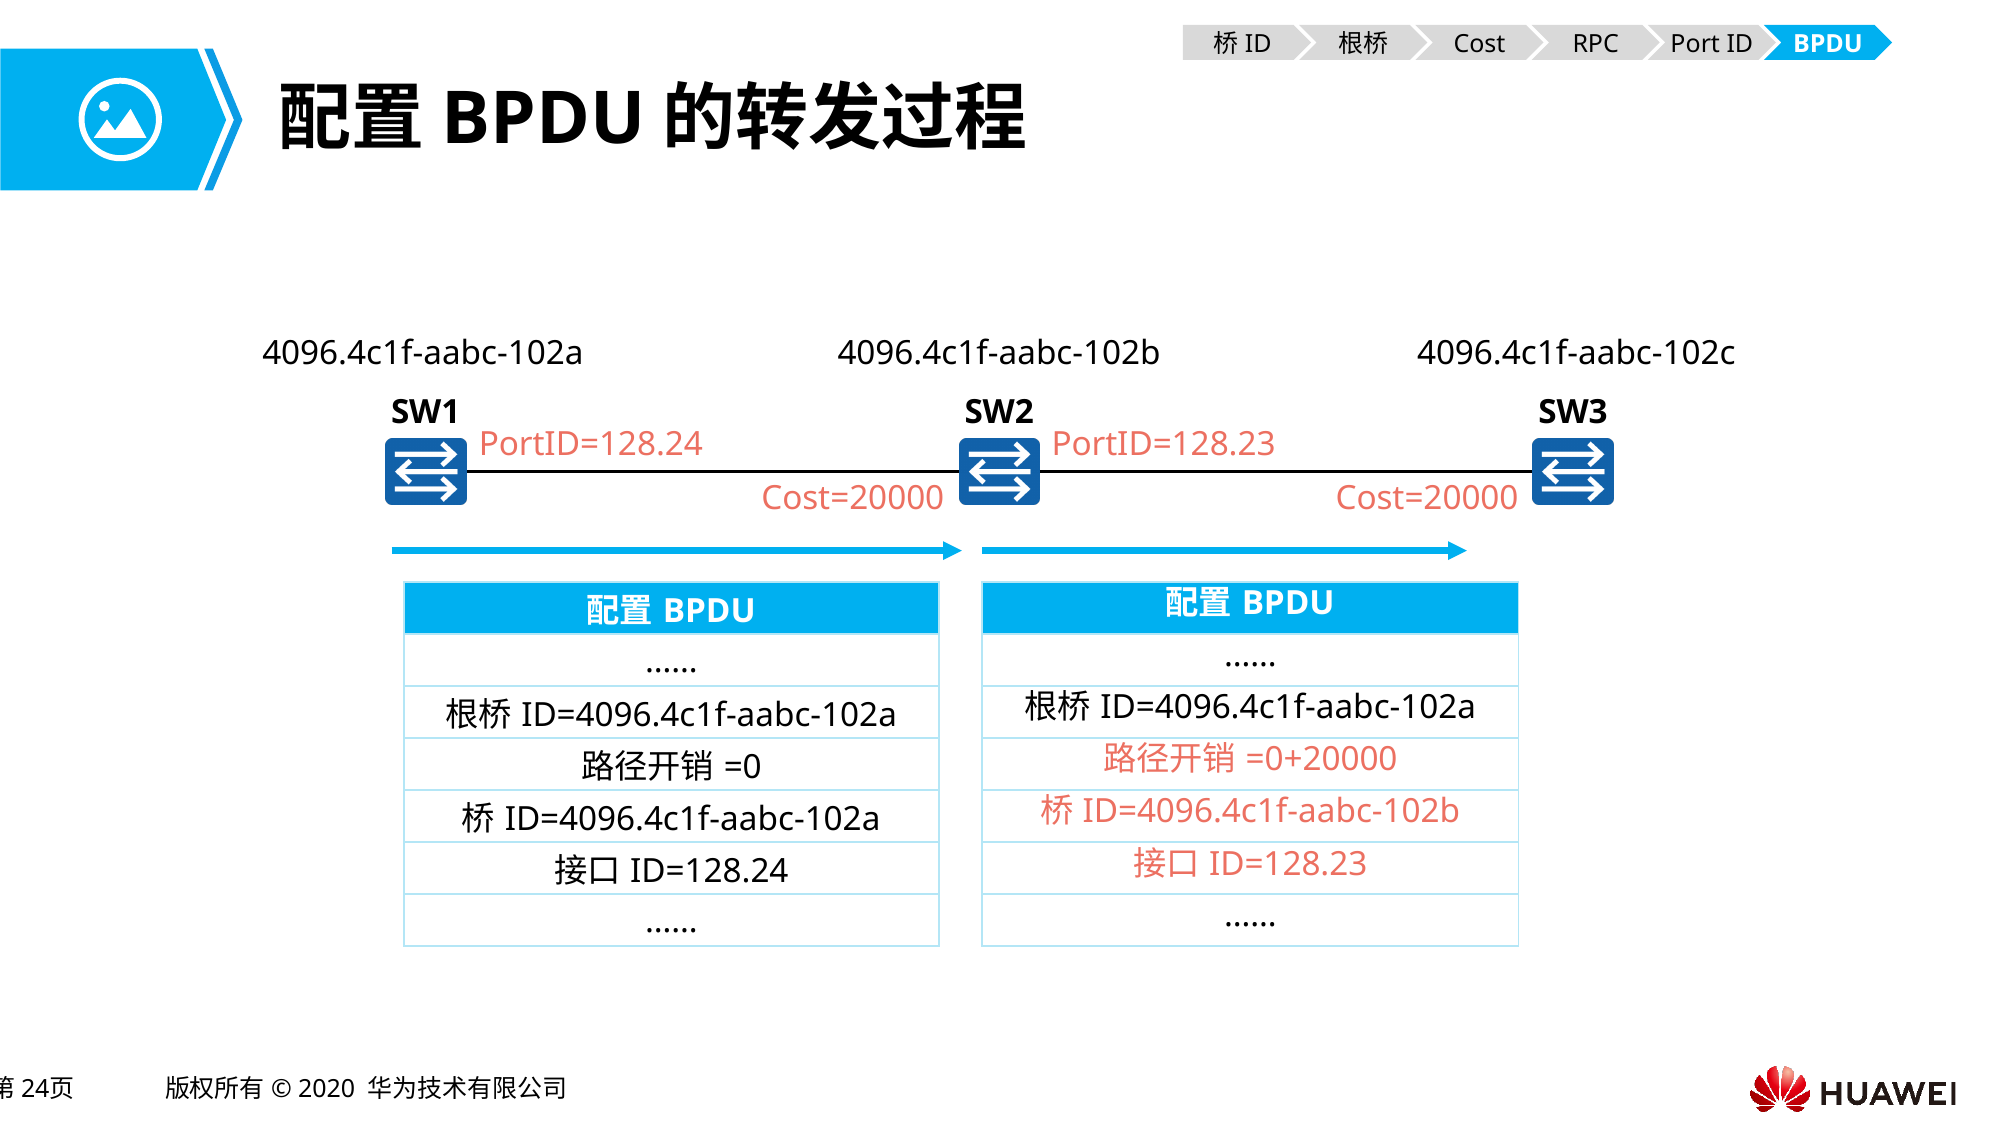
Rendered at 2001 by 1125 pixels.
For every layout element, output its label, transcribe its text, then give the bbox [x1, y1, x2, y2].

table_cell …… [405, 895, 938, 945]
table_cell 接口ID=128.24 [405, 843, 938, 893]
table_cell 路径开销=0 [405, 739, 938, 789]
table_cell …… [405, 635, 938, 685]
table_cell …… [983, 895, 1518, 945]
text_box PortID=128.24 [478, 414, 718, 470]
text_box Port ID [1647, 24, 1776, 60]
text_box 根桥 [1299, 24, 1428, 60]
table_cell 根桥ID=4096.4c1f-aabc-102a [983, 687, 1518, 737]
table_cell 桥ID=4096.4c1f-aabc-102b [983, 791, 1518, 841]
text_box PortID=128.23 [1051, 414, 1291, 470]
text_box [1521, 382, 1625, 505]
text_box 4096.4c1f-aabc-102c [1402, 324, 1751, 379]
table_cell 路径开销=0+20000 [983, 739, 1518, 789]
text_box 桥ID [1182, 24, 1312, 60]
text_box Cost=20000 [746, 472, 960, 524]
text_box BPDU [1763, 24, 1893, 60]
table_cell 桥ID=4096.4c1f-aabc-102a [405, 791, 938, 841]
title 配置BPDU的转发过程 [261, 67, 1874, 173]
table_cell 根桥ID=4096.4c1f-aabc-102a [405, 687, 938, 737]
table_cell …… [983, 635, 1518, 685]
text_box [947, 382, 1051, 505]
text_box 4096.4c1f-aabc-102a [247, 324, 599, 379]
table_header 配置BPDU [983, 583, 1518, 633]
text_box 4096.4c1f-aabc-102b [822, 324, 1176, 379]
table_cell 接口ID=128.23 [983, 843, 1518, 893]
table_header 配置BPDU [405, 583, 938, 633]
text_box Cost=20000 [1320, 472, 1534, 524]
text_box RPC [1531, 24, 1660, 60]
text_box Cost [1415, 24, 1544, 60]
picture [1750, 1066, 1956, 1112]
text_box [374, 382, 478, 505]
